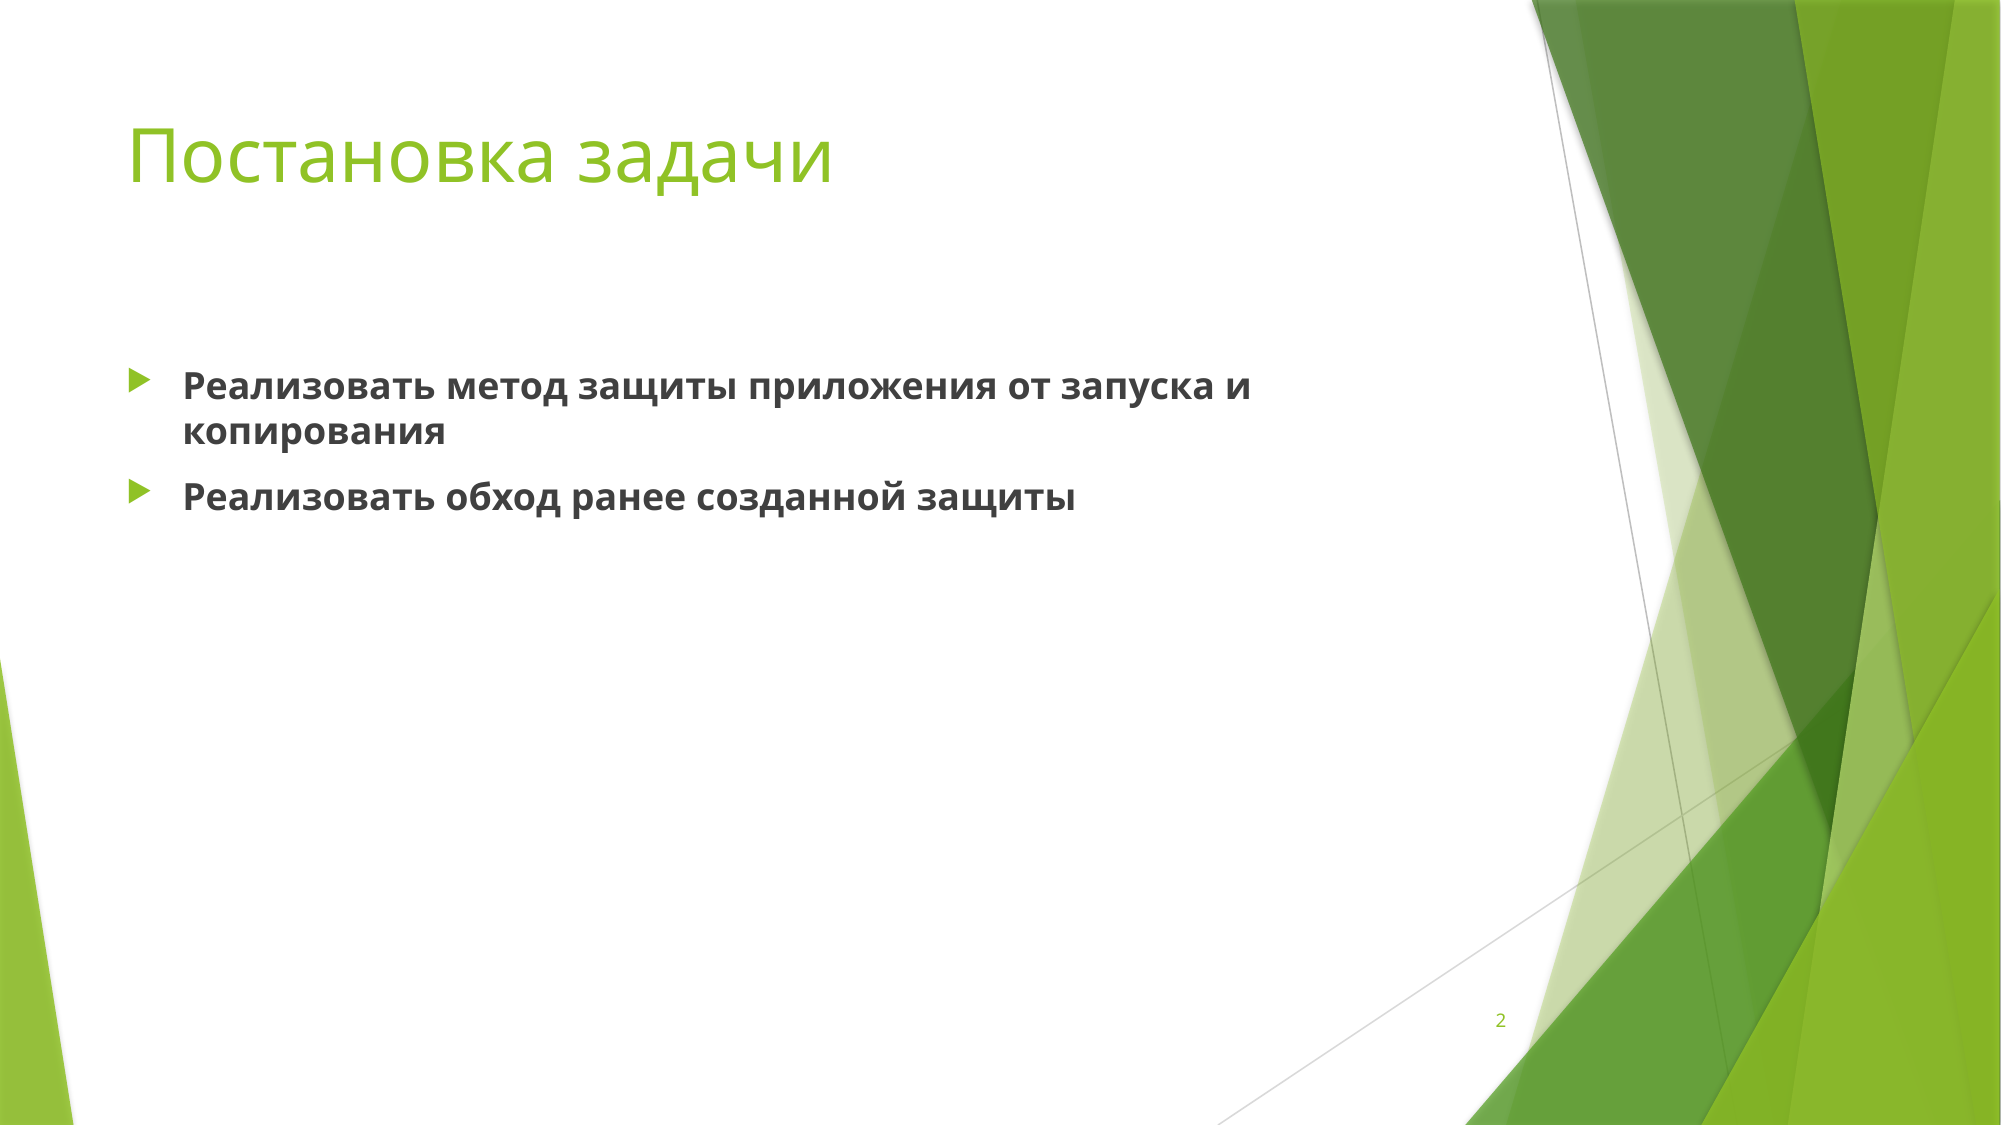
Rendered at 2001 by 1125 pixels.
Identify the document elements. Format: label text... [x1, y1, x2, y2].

title Постановка задачи [111, 99, 1522, 317]
list Реализовать метод защиты приложения от запуска и копирования Реализовать обход ранее созданной защиты [111, 354, 1522, 992]
slide_number 2 [1409, 991, 1522, 1051]
